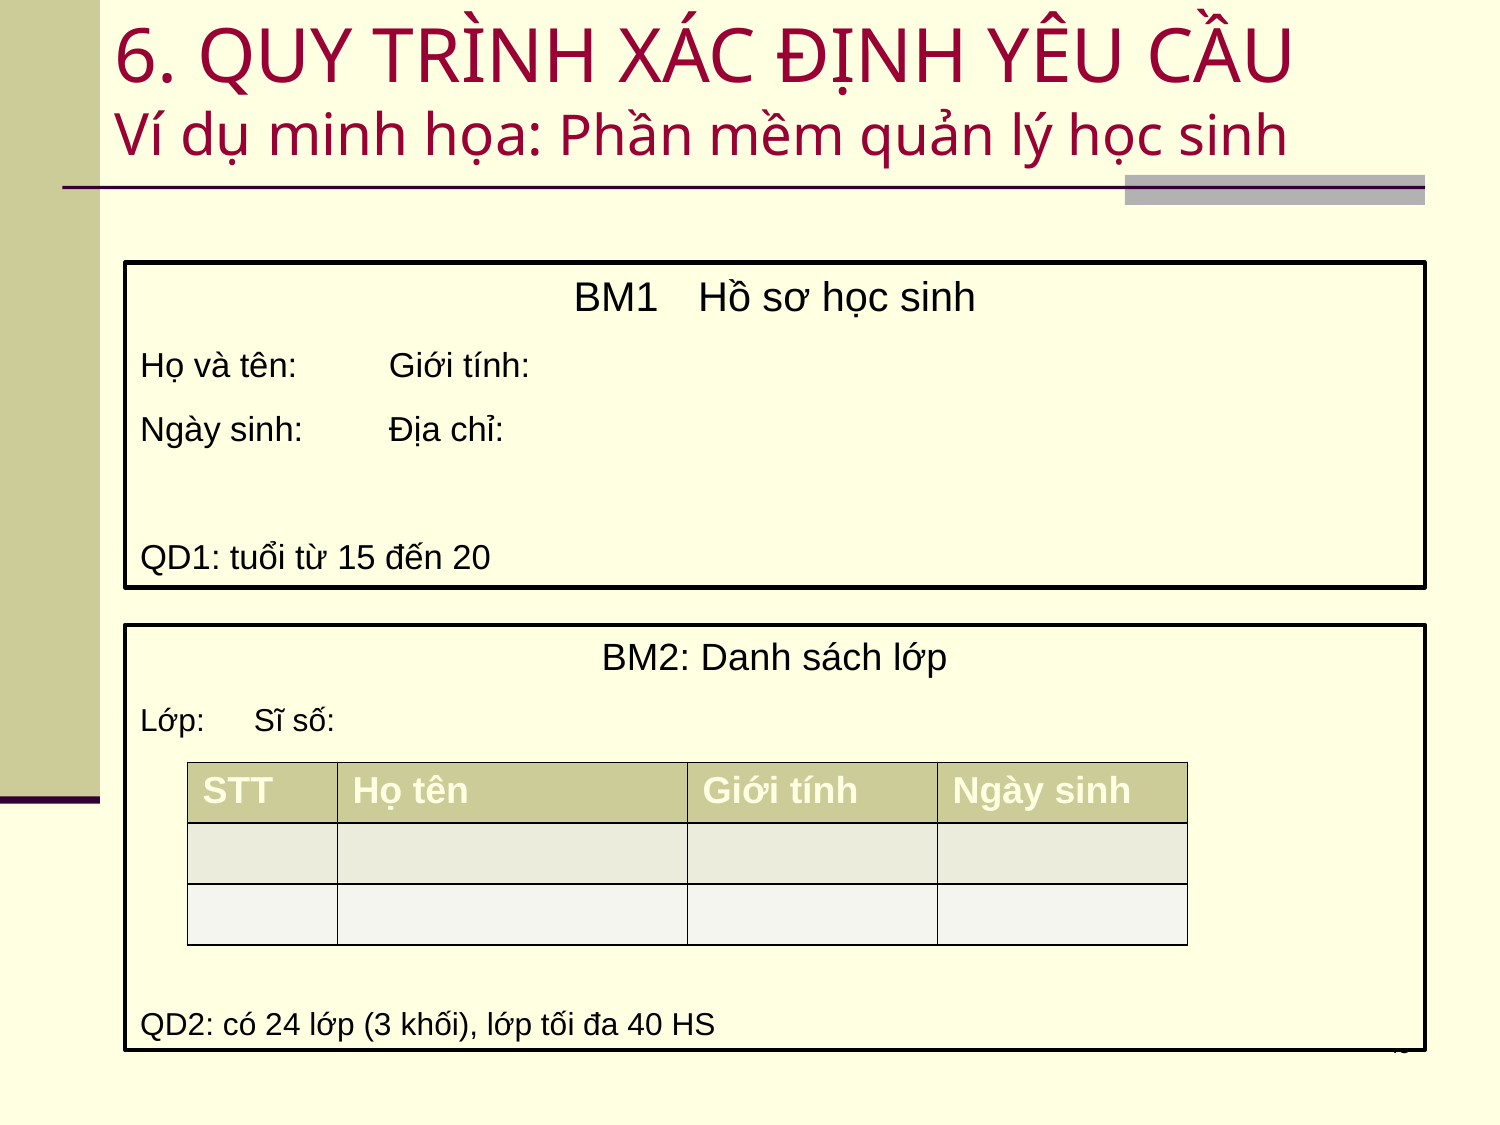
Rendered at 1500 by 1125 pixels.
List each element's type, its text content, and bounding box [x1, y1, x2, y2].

table_cell [938, 824, 1187, 883]
list BM1 Hồ sơ học sinh Họ và tên: Giới tính: Ngày sinh: Địa chỉ: QD1: tuổi từ 15 đến 20 [123, 260, 1427, 590]
table_cell [688, 885, 937, 944]
table_header Họ tên [338, 763, 687, 822]
slide_number 48 [1112, 1025, 1425, 1100]
list BM2: Danh sách lớp Lớp: Sĩ số: QD2: có 24 lớp (3 khối), lớp tối đa 40 HS [123, 623, 1427, 1052]
table_cell [688, 824, 937, 883]
table_cell [338, 824, 687, 883]
table_cell [188, 824, 337, 883]
table_cell [338, 885, 687, 944]
table_header STT [188, 763, 337, 822]
table_header Giới tính [688, 763, 937, 822]
title 6. QUY TRÌNH XÁC ĐỊNH YÊU CẦU Ví dụ minh họa: Phần mềm quản lý học sinh [99, 0, 1500, 175]
table_cell [938, 885, 1187, 944]
table_cell [188, 885, 337, 944]
table_header Ngày sinh [938, 763, 1187, 822]
